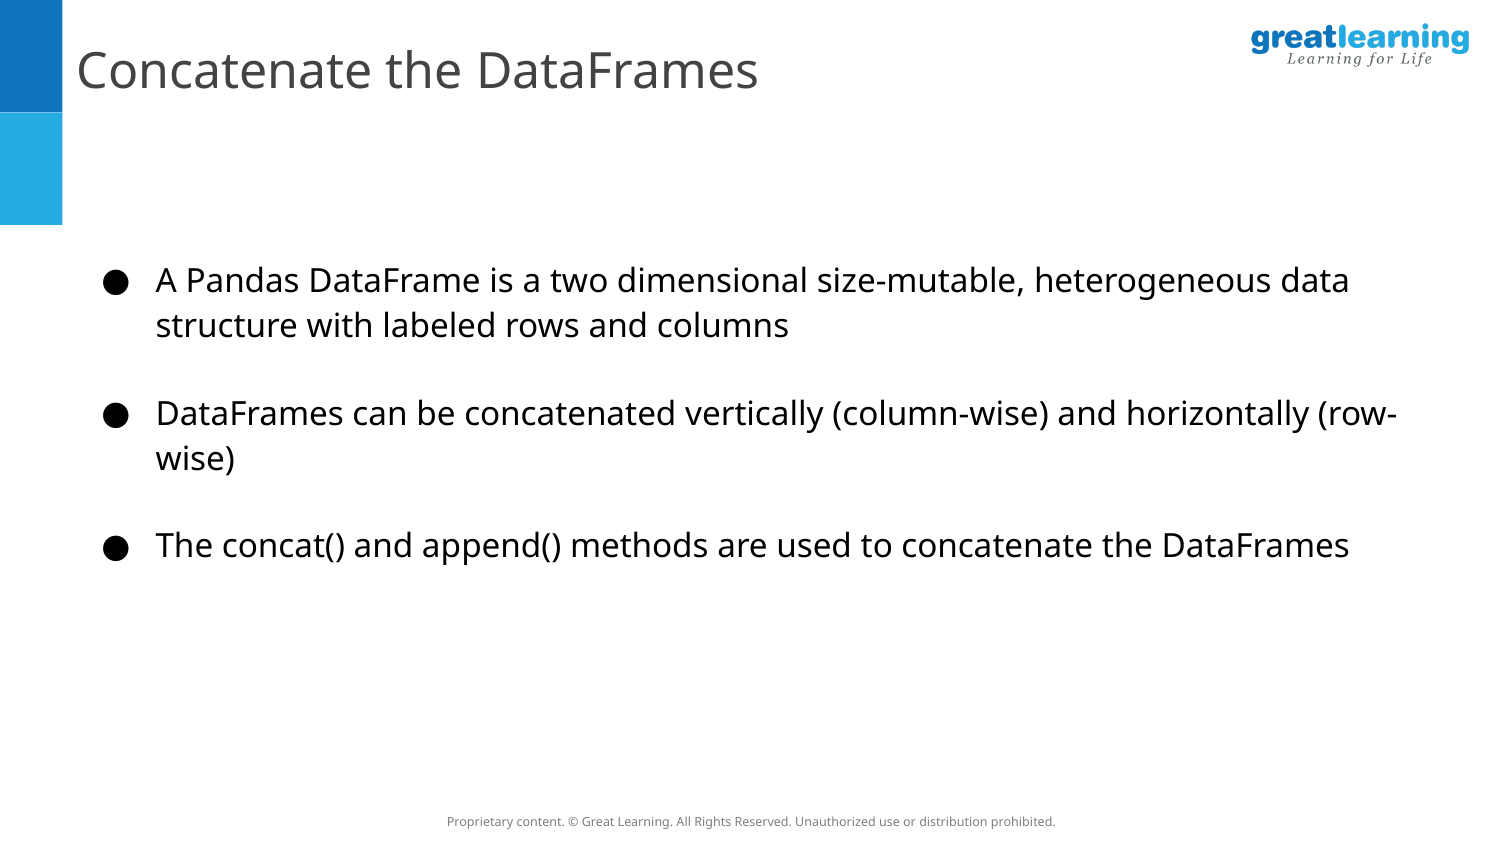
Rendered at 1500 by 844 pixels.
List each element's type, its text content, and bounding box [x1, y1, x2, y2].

text_box Concatenate the DataFrames [61, 23, 1285, 110]
picture [1285, 23, 1469, 67]
text_box [0, 112, 63, 225]
text_box A Pandas DataFrame is a two dimensional size-mutable, heterogeneous data structure with labeled rows and columns DataFrames can be concatenated vertically (column-wise) and horizontally (row-wise) The concat() and append() methods are used to concatenate the DataFrames [65, 238, 1454, 609]
text_box [0, 0, 63, 112]
